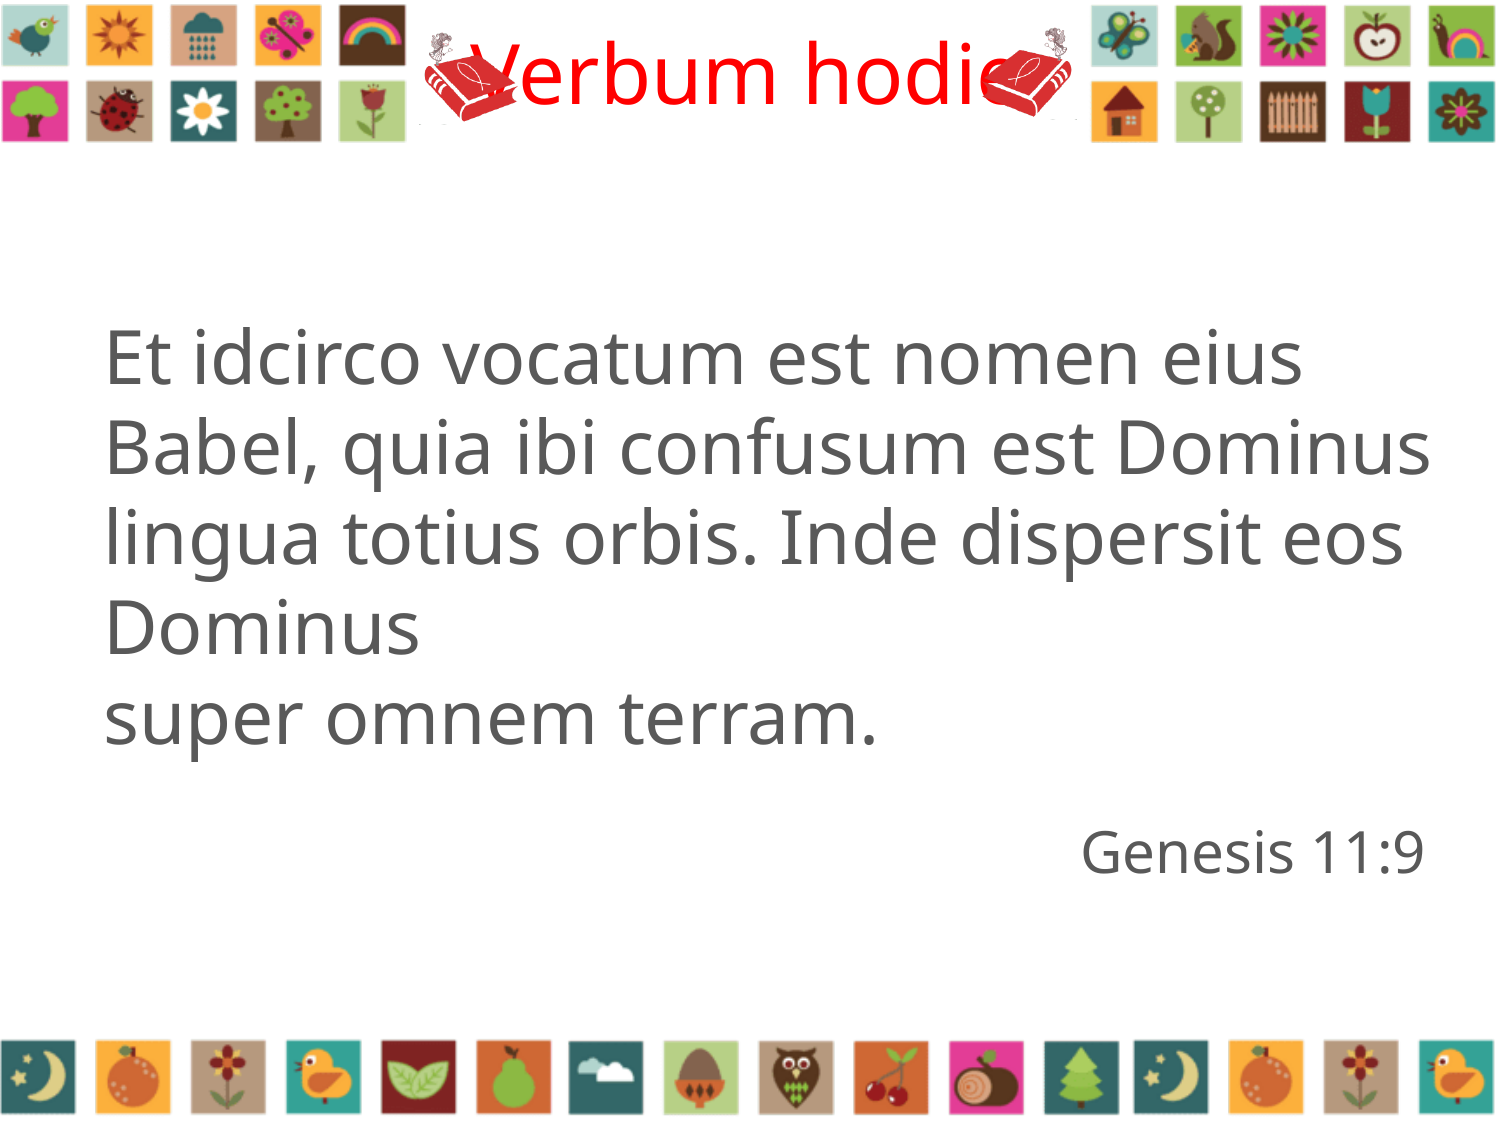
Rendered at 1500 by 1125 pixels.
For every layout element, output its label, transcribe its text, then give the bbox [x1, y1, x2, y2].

picture [0, 3, 550, 150]
picture [950, 3, 1500, 150]
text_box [0, 1028, 1500, 1118]
text_box Verbum hodie [425, 13, 1077, 129]
text_box Et idcirco vocatum est nomen eius Babel, quia ibi confusum est Dominus lingua totius orbis. Inde dispersit eos Dominus super omnem terram. [88, 302, 1459, 768]
text_box Genesis 11:9 [808, 807, 1441, 893]
